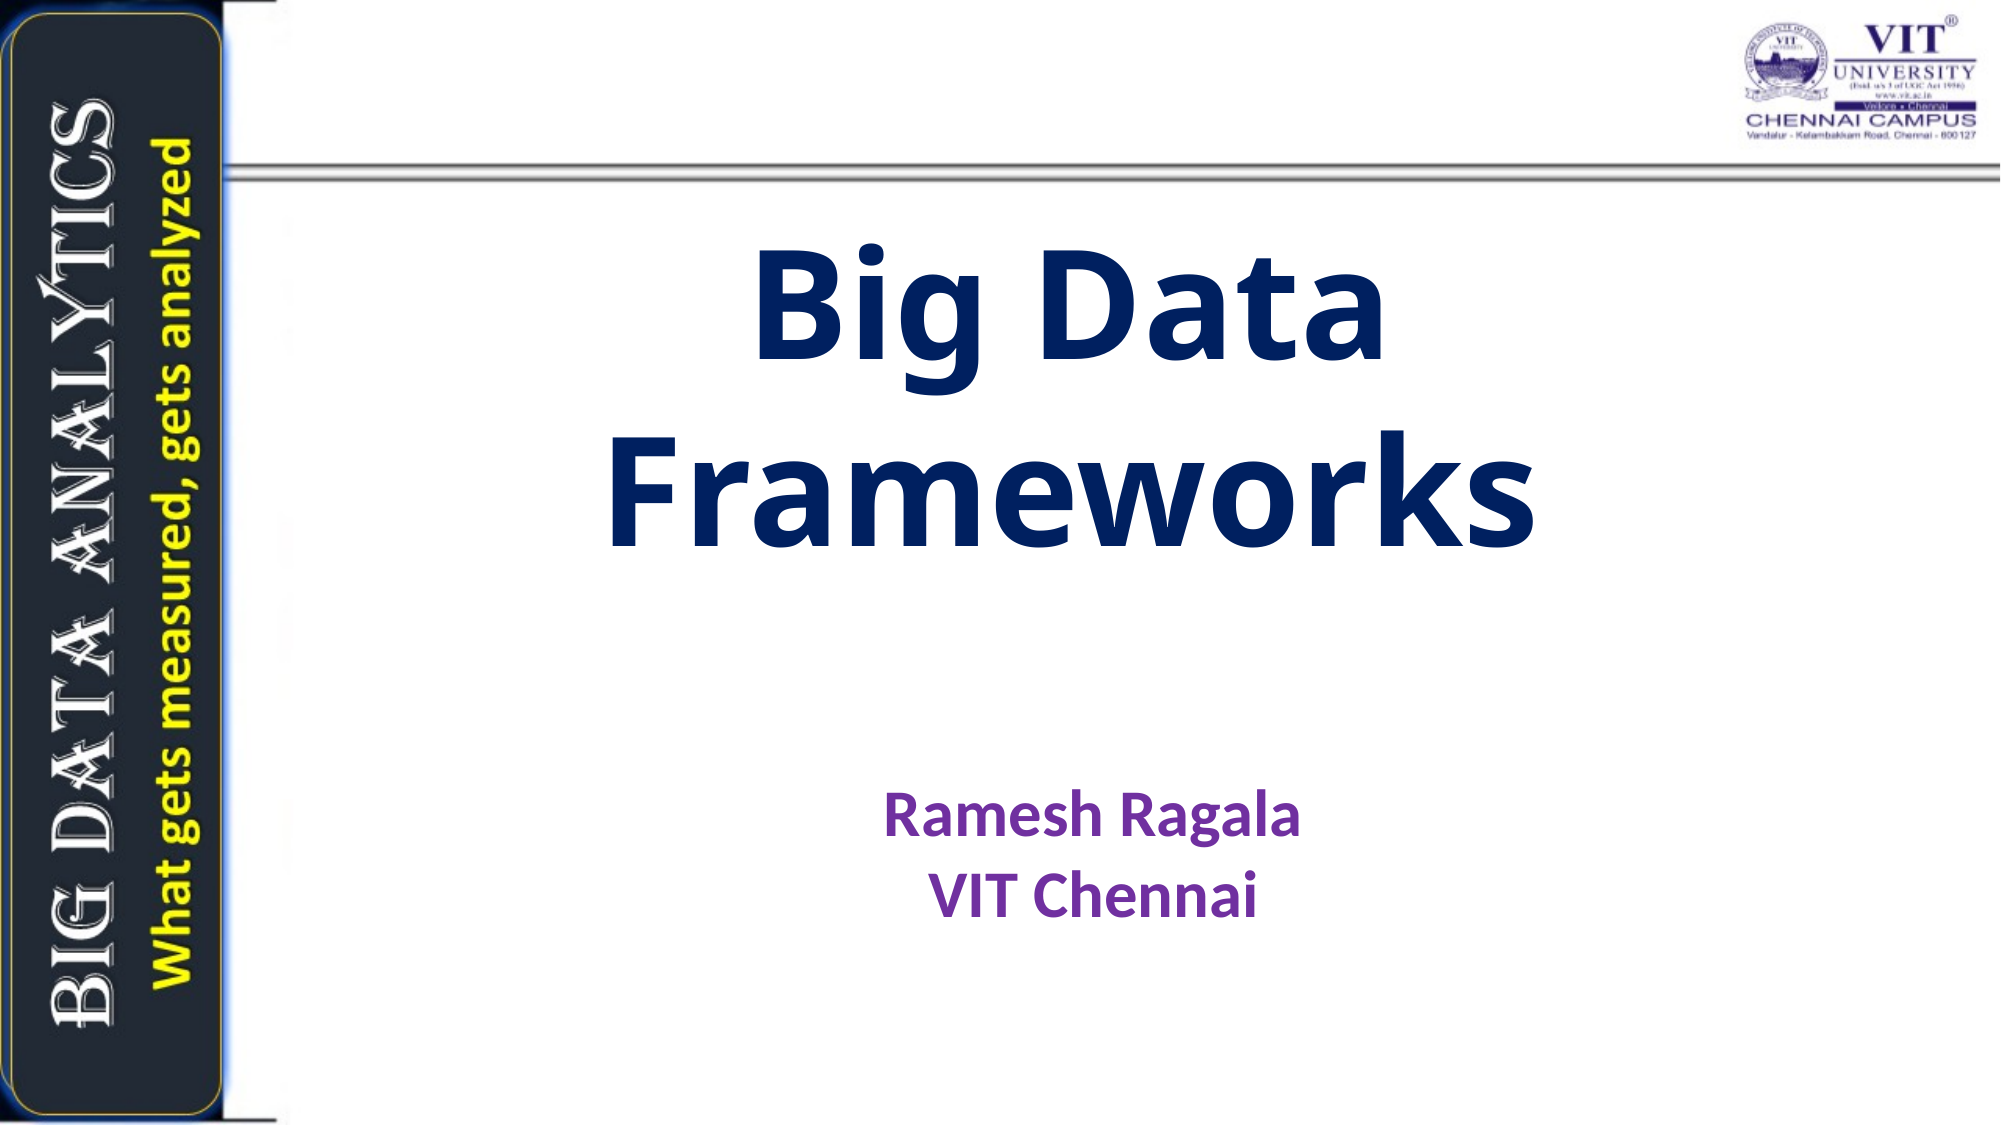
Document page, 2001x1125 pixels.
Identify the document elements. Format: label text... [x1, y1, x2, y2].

text_box Ramesh Ragala VIT Chennai [231, 781, 1956, 1053]
text_box Big Data Frameworks [284, 199, 1855, 591]
picture [0, 0, 2001, 1125]
